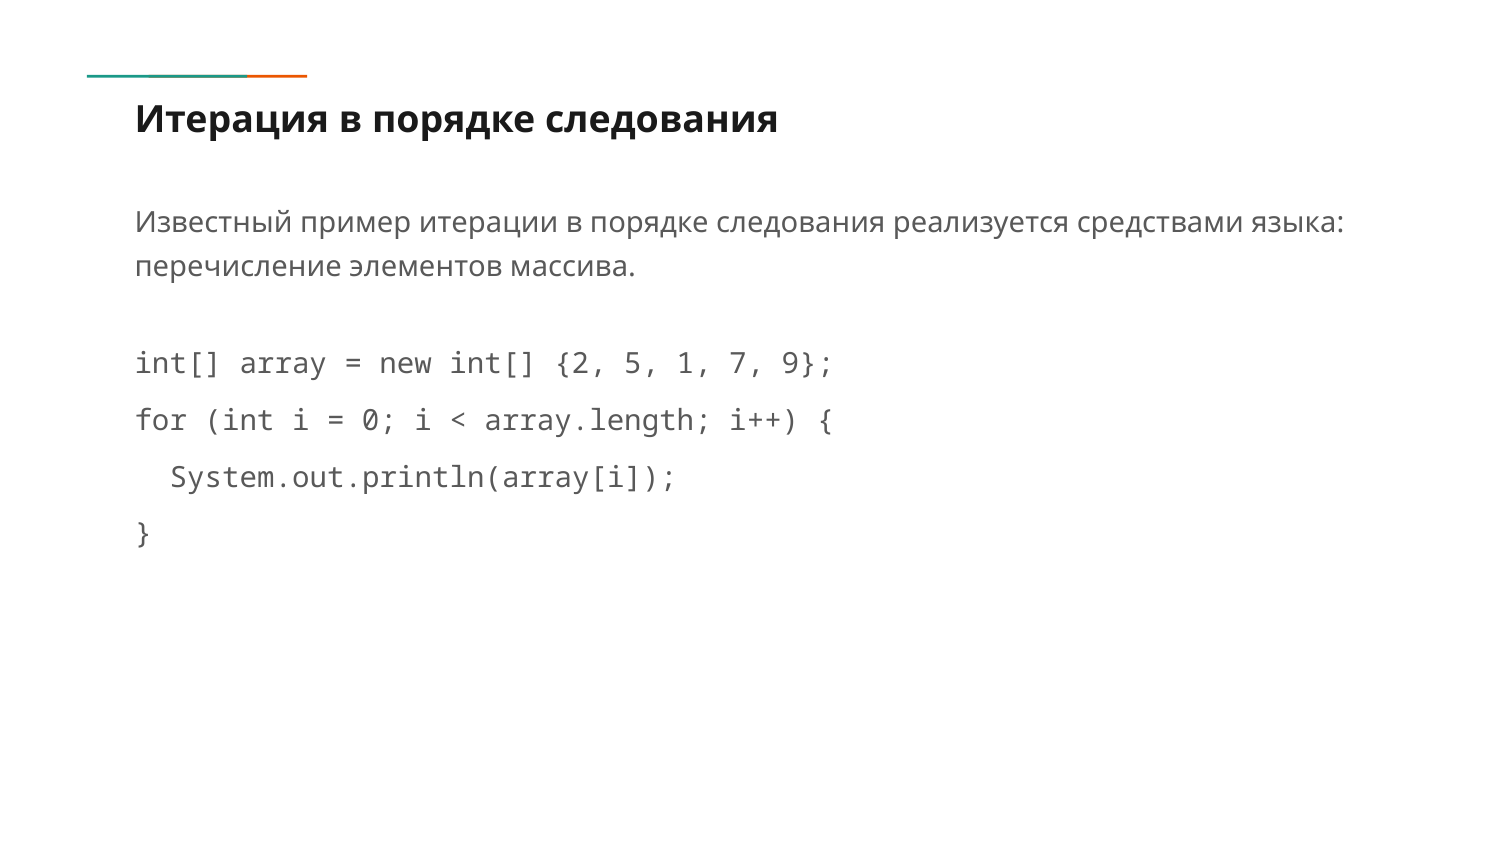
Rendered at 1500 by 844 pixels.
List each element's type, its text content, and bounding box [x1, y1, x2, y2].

list Известный пример итерации в порядке следования реализуется средствами языка: перечисление элементов массива. int[] array = new int[] {2, 5, 1, 7, 9}; for (int i = 0; i < array.length; i++) { System.out.println(array[i]); } [119, 180, 1381, 780]
title Итерация в порядке следования [119, 80, 1381, 155]
